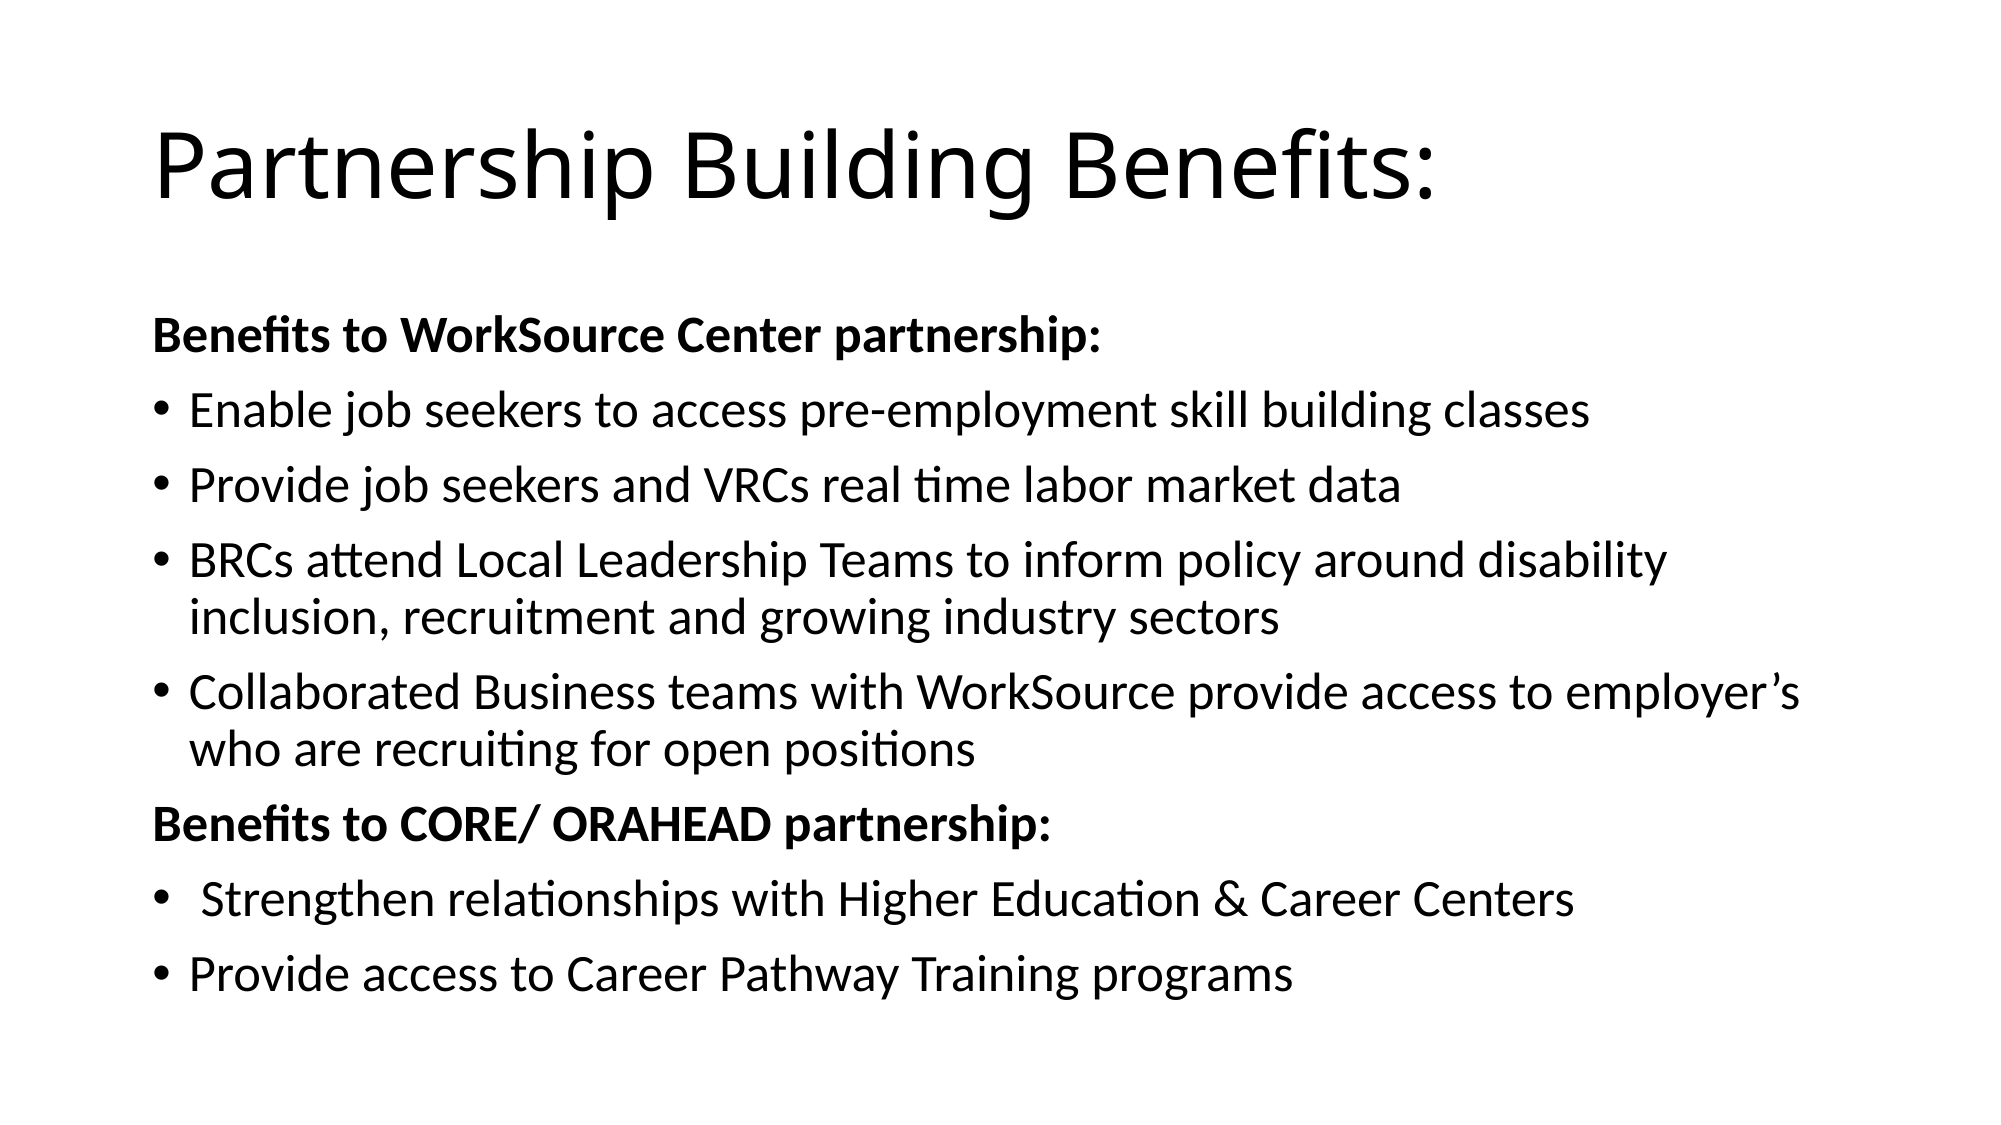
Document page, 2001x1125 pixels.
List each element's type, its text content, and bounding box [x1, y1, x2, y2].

list Benefits to WorkSource Center partnership: Enable job seekers to access pre-employment skill building classes Provide job seekers and VRCs real time labor market data BRCs attend Local Leadership Teams to inform policy around disability inclusion, recruitment and growing industry sectors Collaborated Business teams with WorkSource provide access to employer’s who are recruiting for open positions Benefits to CORE/ ORAHEAD partnership: Strengthen relationships with Higher Education & Career Centers Provide access to Career Pathway Training programs [137, 299, 1863, 1014]
title Partnership Building Benefits: [137, 59, 1863, 278]
